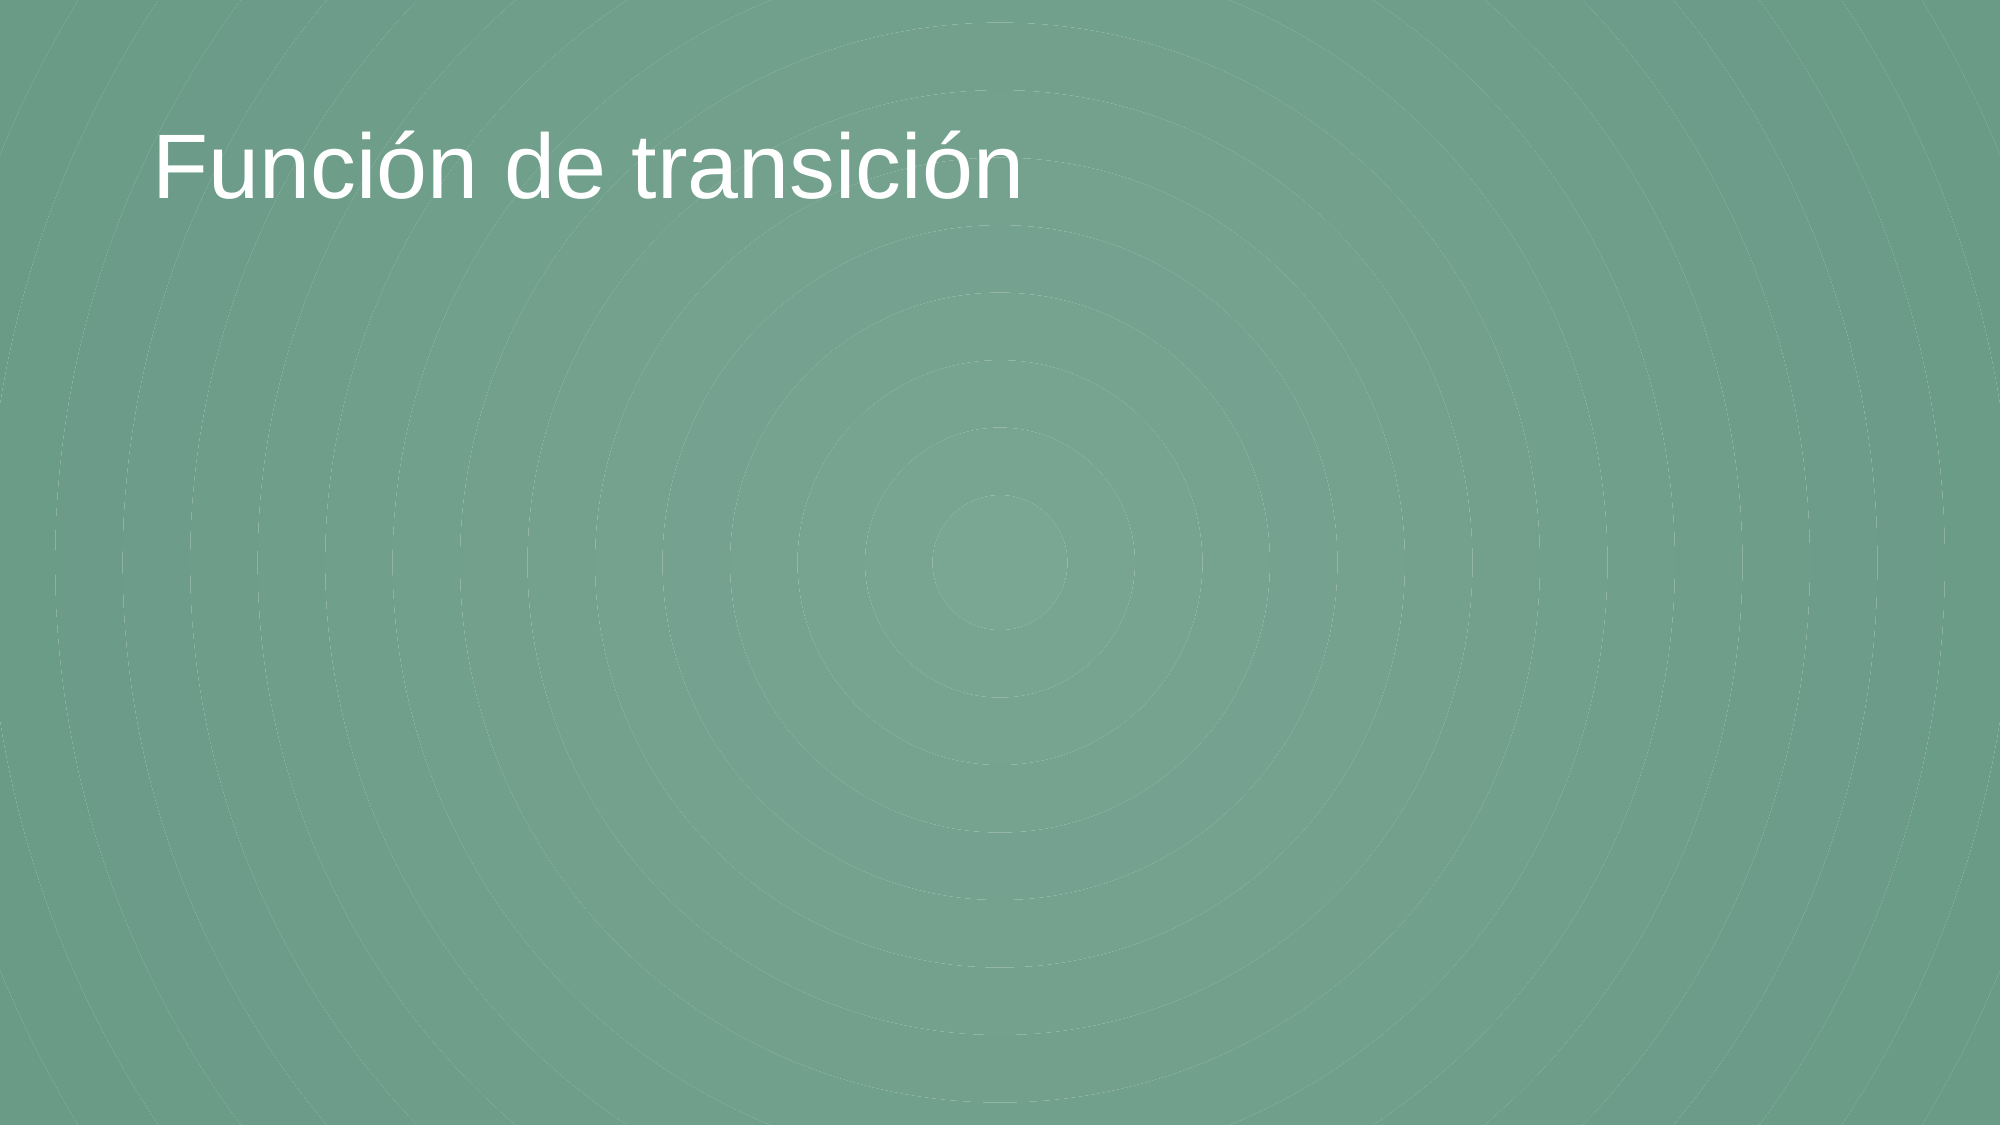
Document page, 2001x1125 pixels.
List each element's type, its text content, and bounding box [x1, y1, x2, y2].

title Función de transición [137, 59, 1863, 278]
